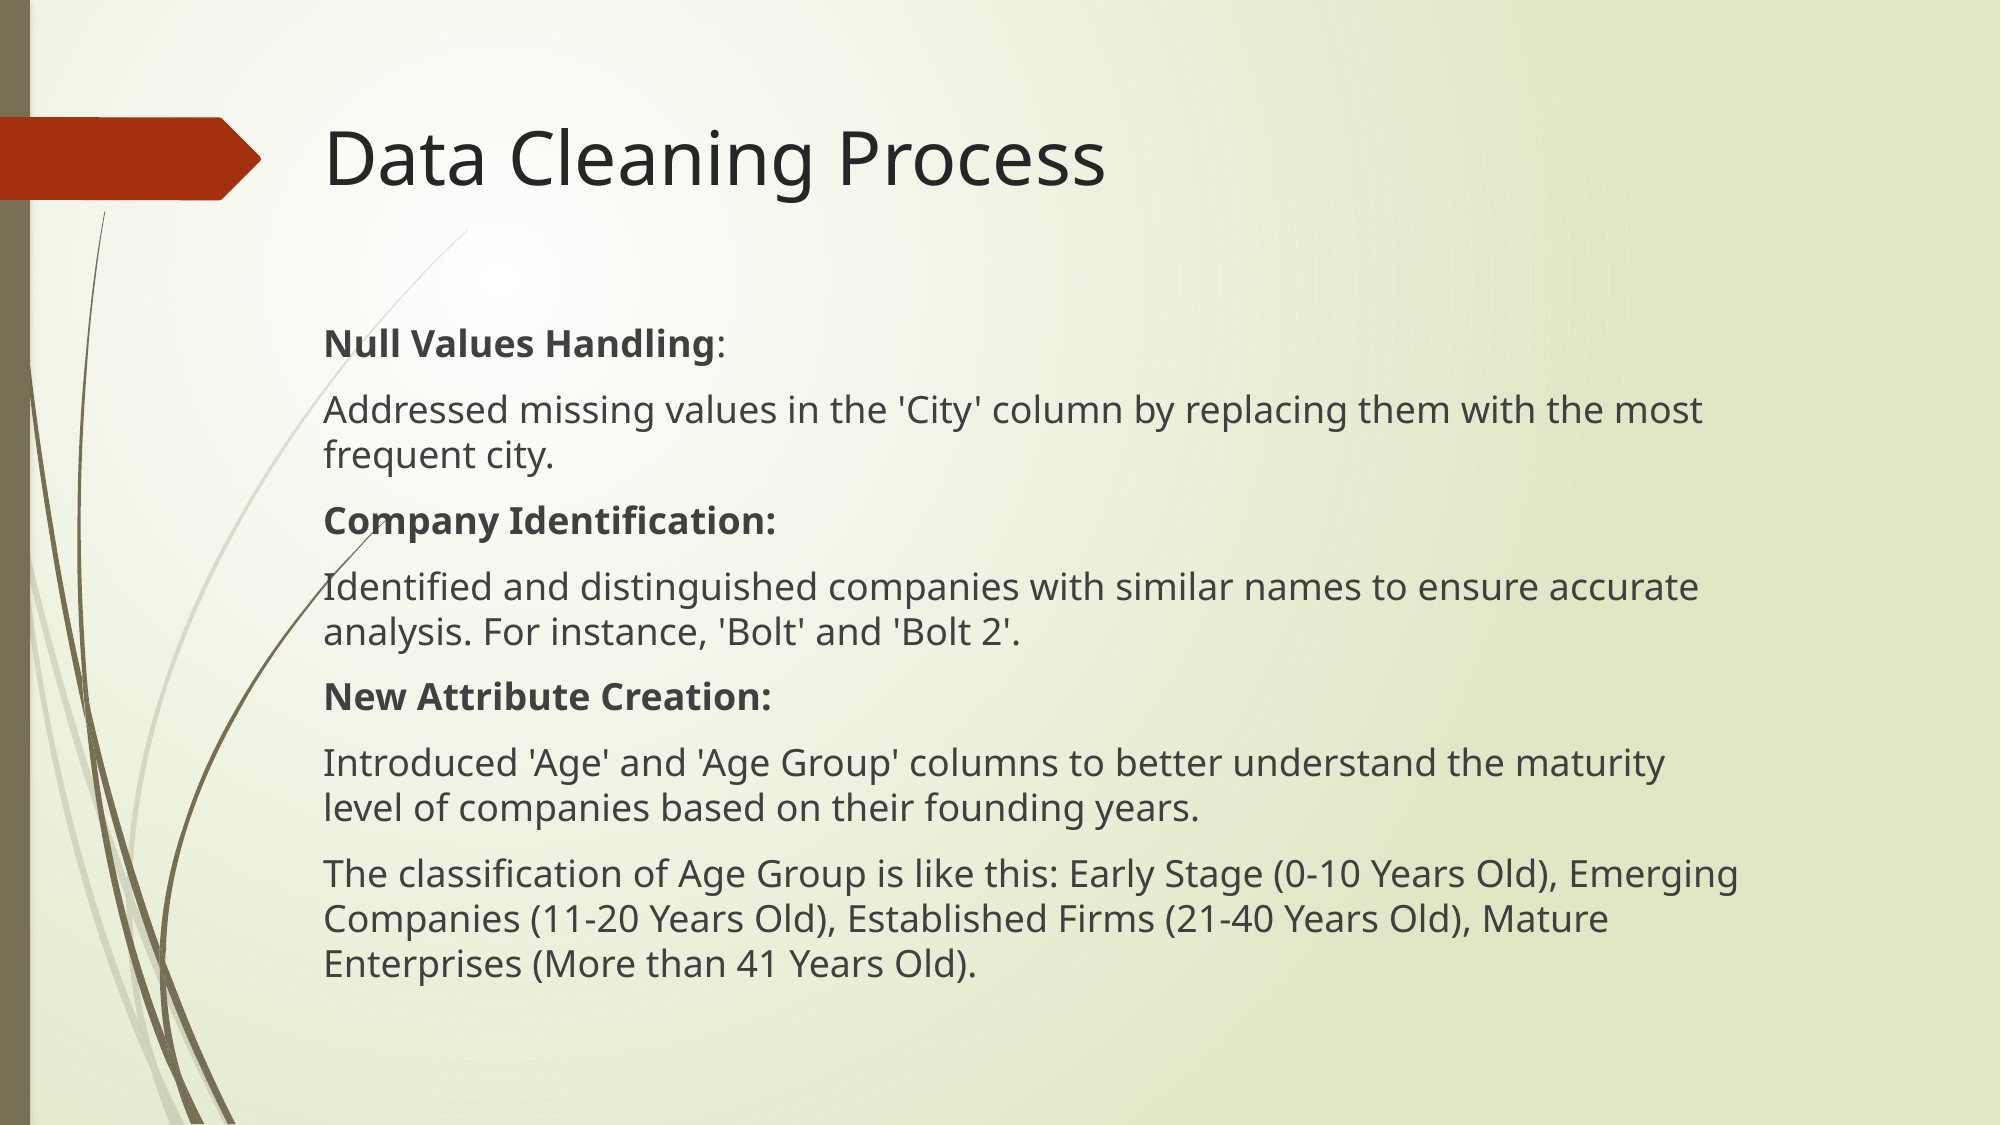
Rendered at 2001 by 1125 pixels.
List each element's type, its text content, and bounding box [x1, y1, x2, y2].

title Data Cleaning Process [308, 102, 1771, 312]
list Null Values Handling: Addressed missing values in the 'City' column by replacing them with the most frequent city. Company Identification: Identified and distinguished companies with similar names to ensure accurate analysis. For instance, 'Bolt' and 'Bolt 2'. New Attribute Creation: Introduced 'Age' and 'Age Group' columns to better understand the maturity level of companies based on their founding years. The classification of Age Group is like this: Early Stage (0-10 Years Old), Emerging Companies (11-20 Years Old), Established Firms (21-40 Years Old), Mature Enterprises (More than 41 Years Old). [308, 312, 1771, 1068]
